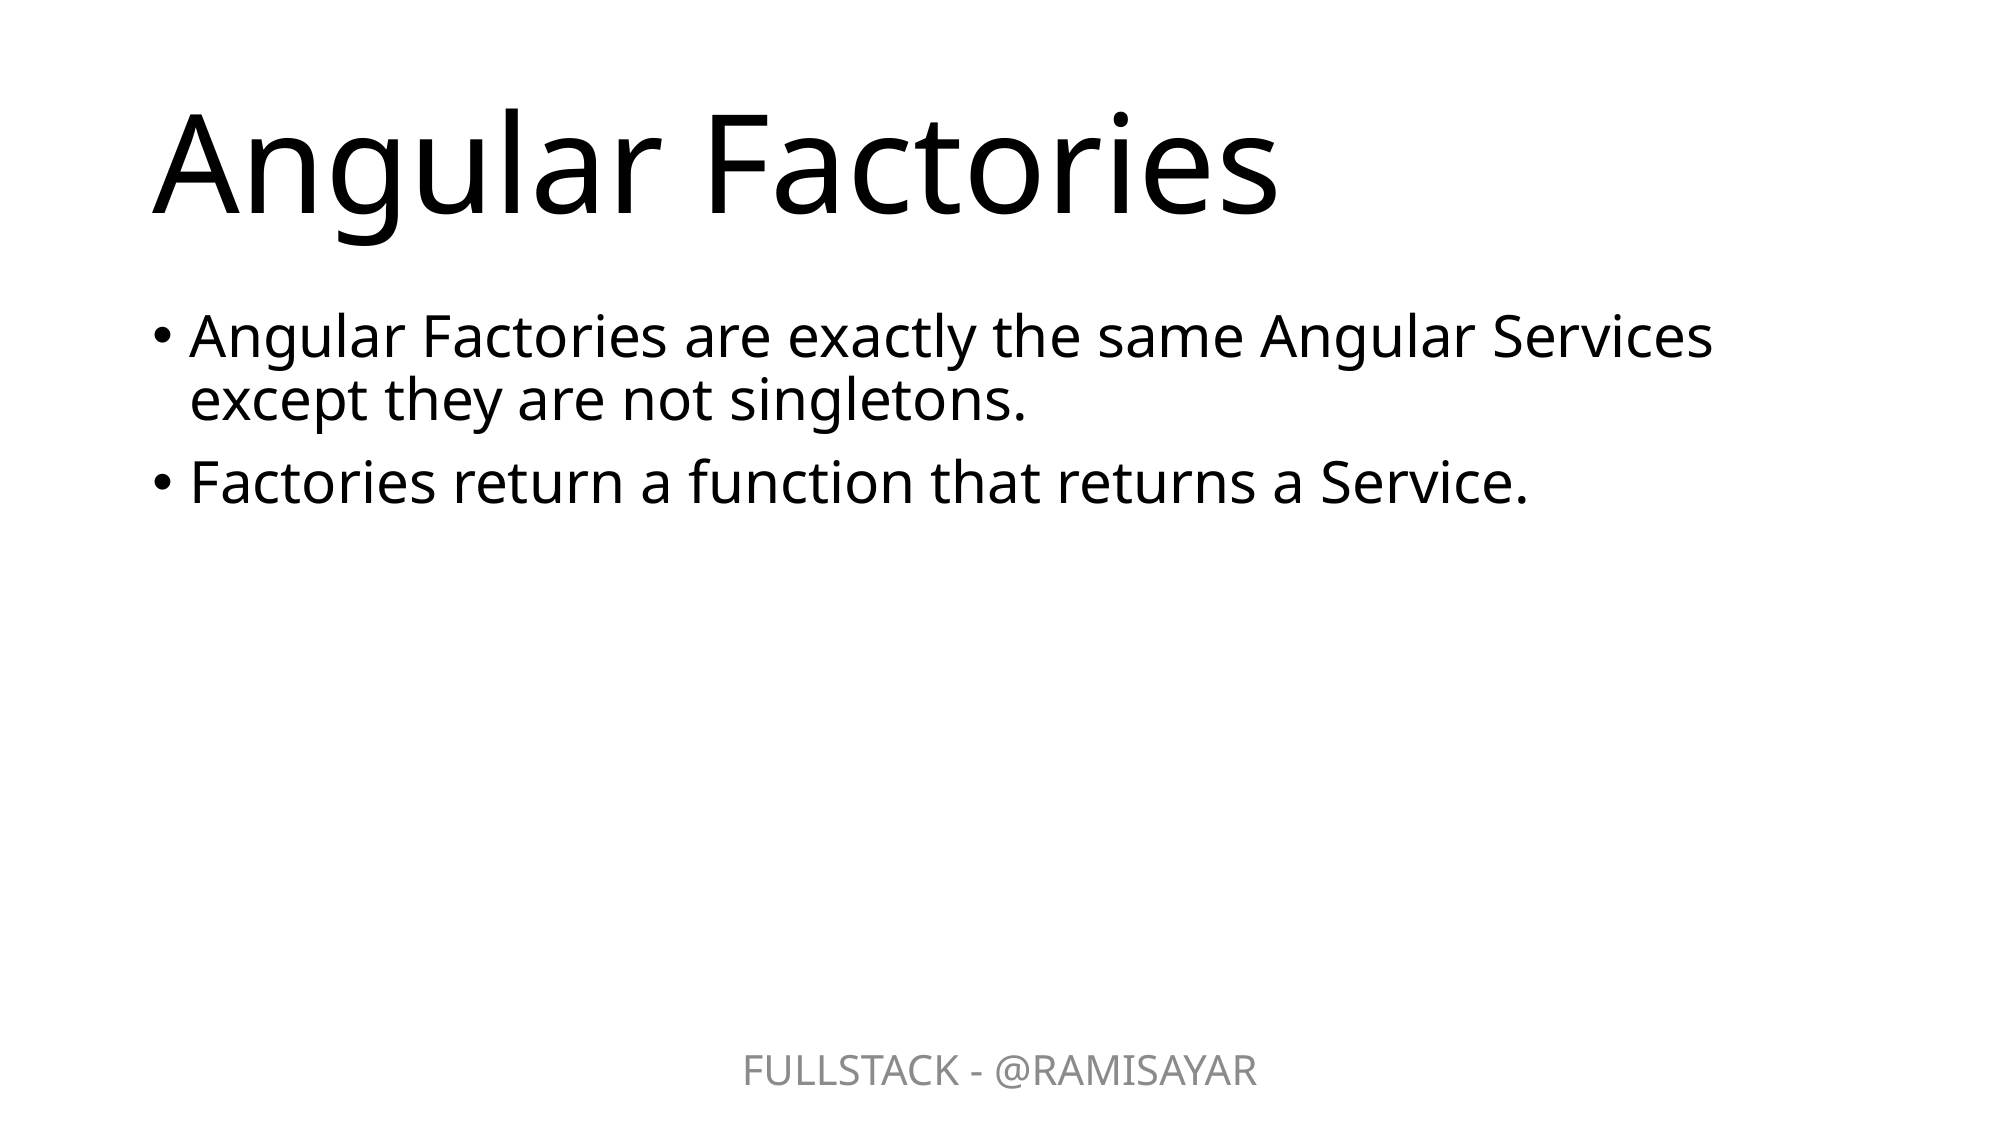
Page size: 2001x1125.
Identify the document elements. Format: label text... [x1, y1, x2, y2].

title Angular Factories [137, 59, 1863, 278]
list Angular Factories are exactly the same Angular Services except they are not singletons. Factories return a function that returns a Service. [137, 299, 1863, 1014]
footer FULLSTACK - @RAMISAYAR [662, 1042, 1338, 1103]
